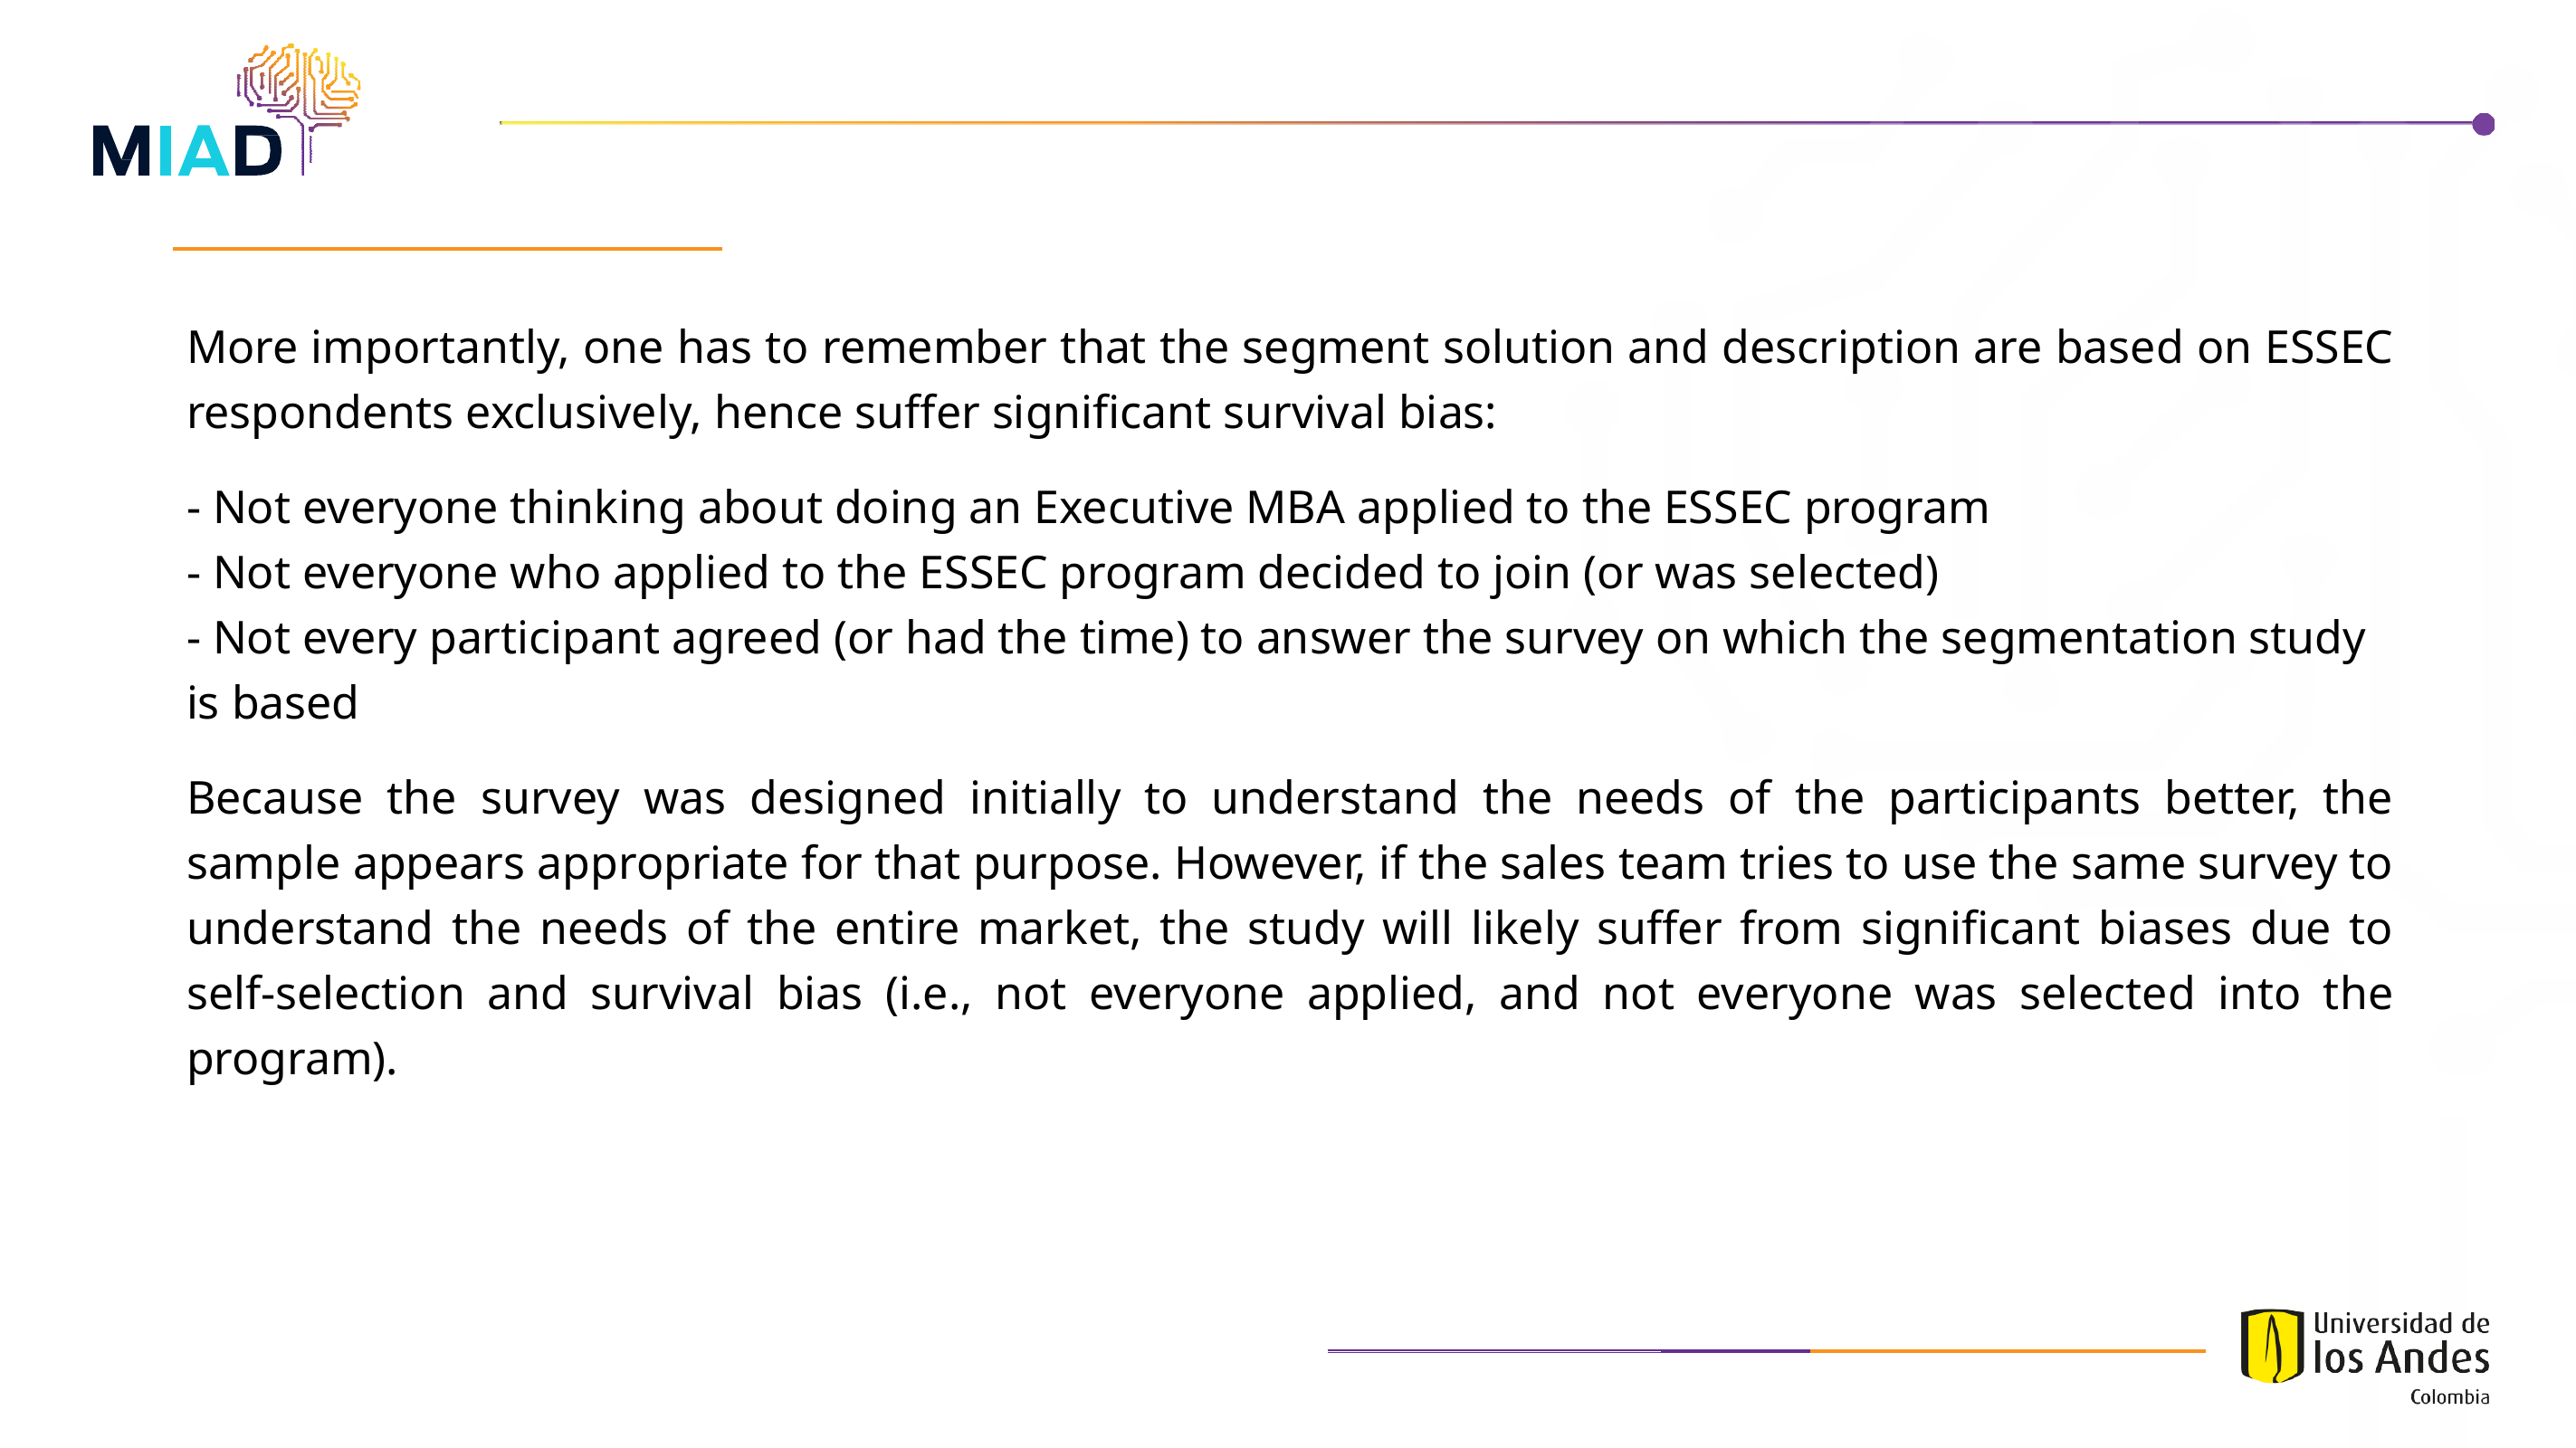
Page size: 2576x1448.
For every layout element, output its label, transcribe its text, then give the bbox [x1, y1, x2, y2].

text_box [236, 43, 361, 176]
text_box [1563, 7, 2576, 1448]
text_box [93, 125, 150, 176]
text_box More importantly, one has to remember that the segment solution and description are based on ESSEC respondents exclusively, hence suffer significant survival bias: - Not everyone thinking about doing an Executive MBA applied to the ESSEC program - Not everyone who applied to the ESSEC program decided to join (or was selected) - Not every participant agreed (or had the time) to answer the survey on which the segmentation study is based Because the survey was designed initially to understand the needs of the participants better, the sample appears appropriate for that purpose. However, if the sales team tries to use the same survey to understand the needs of the entire market, the study will likely suffer from significant biases due to self-selection and survival bias (i.e., not everyone applied, and not everyone was selected into the program). [173, 300, 2409, 1091]
text_box [500, 121, 1563, 125]
text_box [177, 125, 230, 176]
